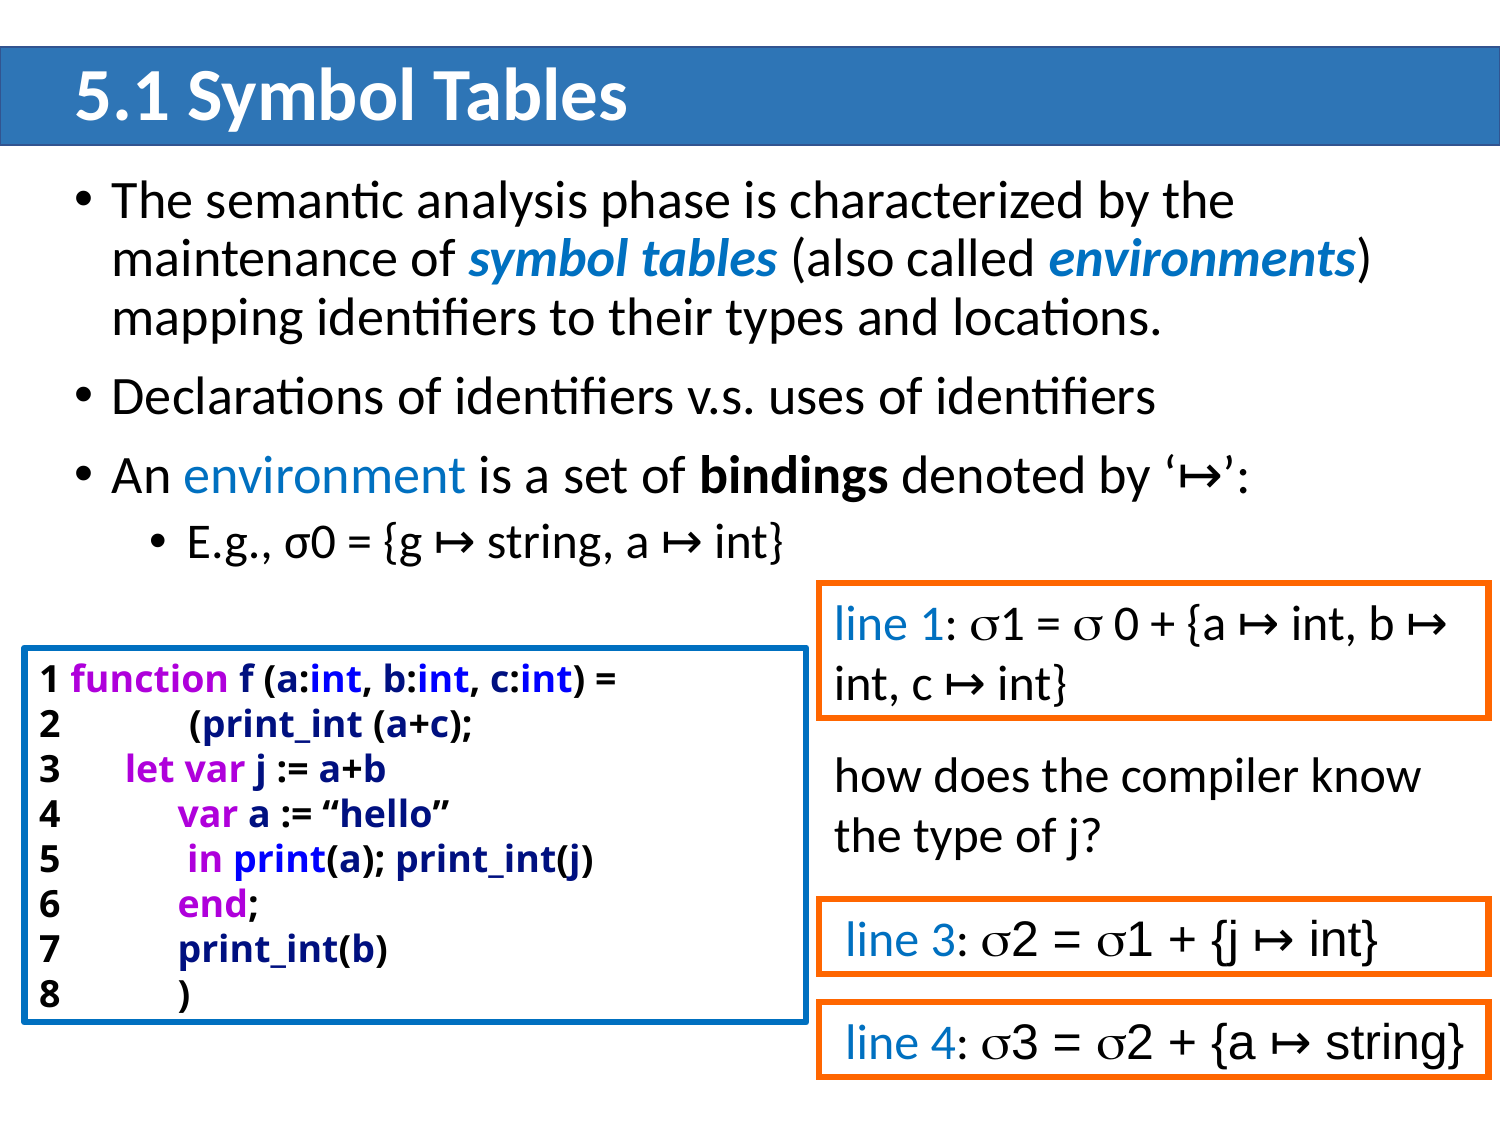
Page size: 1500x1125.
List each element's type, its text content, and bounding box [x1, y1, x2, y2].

list The semantic analysis phase is characterized by the maintenance of symbol tables (also called environments) mapping identiﬁers to their types and locations. Declarations of identifiers v.s. uses of identifiers An environment is a set of bindings denoted by ‘↦’: E.g., σ0 = {g ↦ string, a ↦ int} [59, 163, 1446, 589]
text_box line 4: 3 = 2 + {a ↦ string} [819, 1002, 1489, 1077]
title 5.1 Symbol Tables [59, 47, 1446, 146]
text_box line 1: 1 =  0 + {a ↦ int, b ↦ int, c ↦ int} [819, 583, 1489, 718]
text_box line 3: 2 = 1 + {j ↦ int} [819, 899, 1489, 974]
text_box how does the compiler know the type of j? [819, 734, 1489, 870]
text_box 1 function f (a:int, b:int, c:int) = 2 (print_int (a+c); 3 let var j := a+b 4 var a := “hello” 5 in print(a); print_int(j) 6 end; 7 print_int(b) 8 ) [24, 647, 807, 1023]
